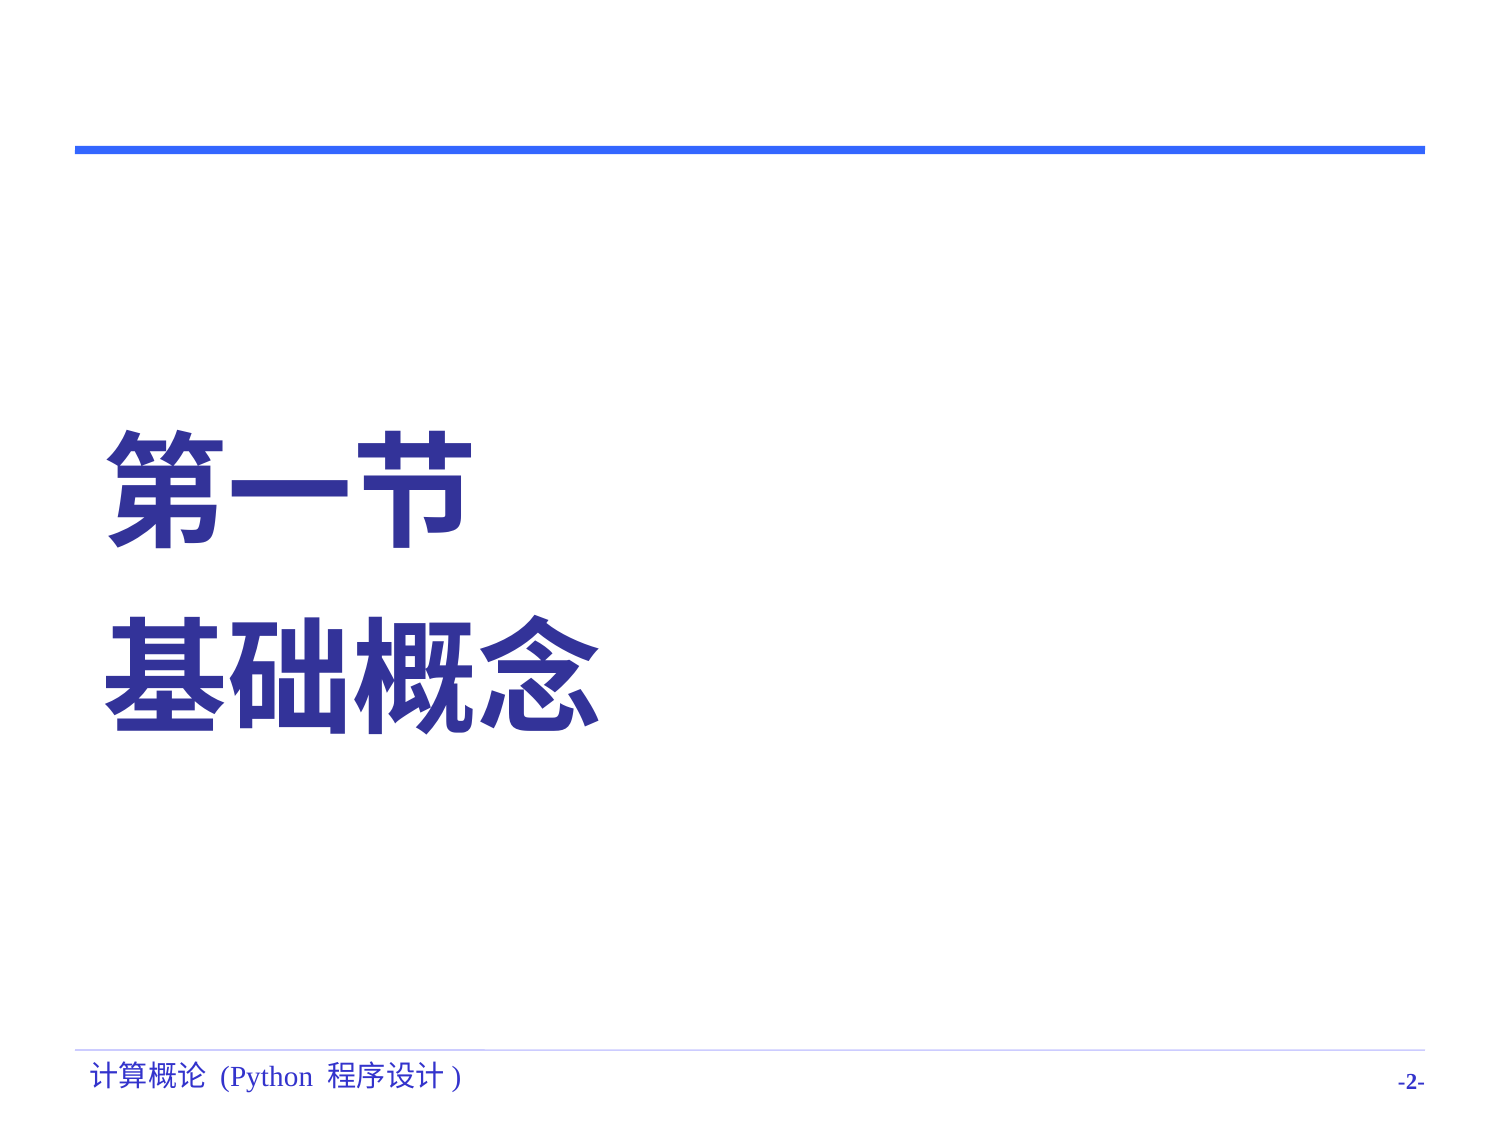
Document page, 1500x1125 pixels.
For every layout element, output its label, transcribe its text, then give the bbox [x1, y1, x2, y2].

title 第一节 基础概念 [102, 280, 1397, 749]
